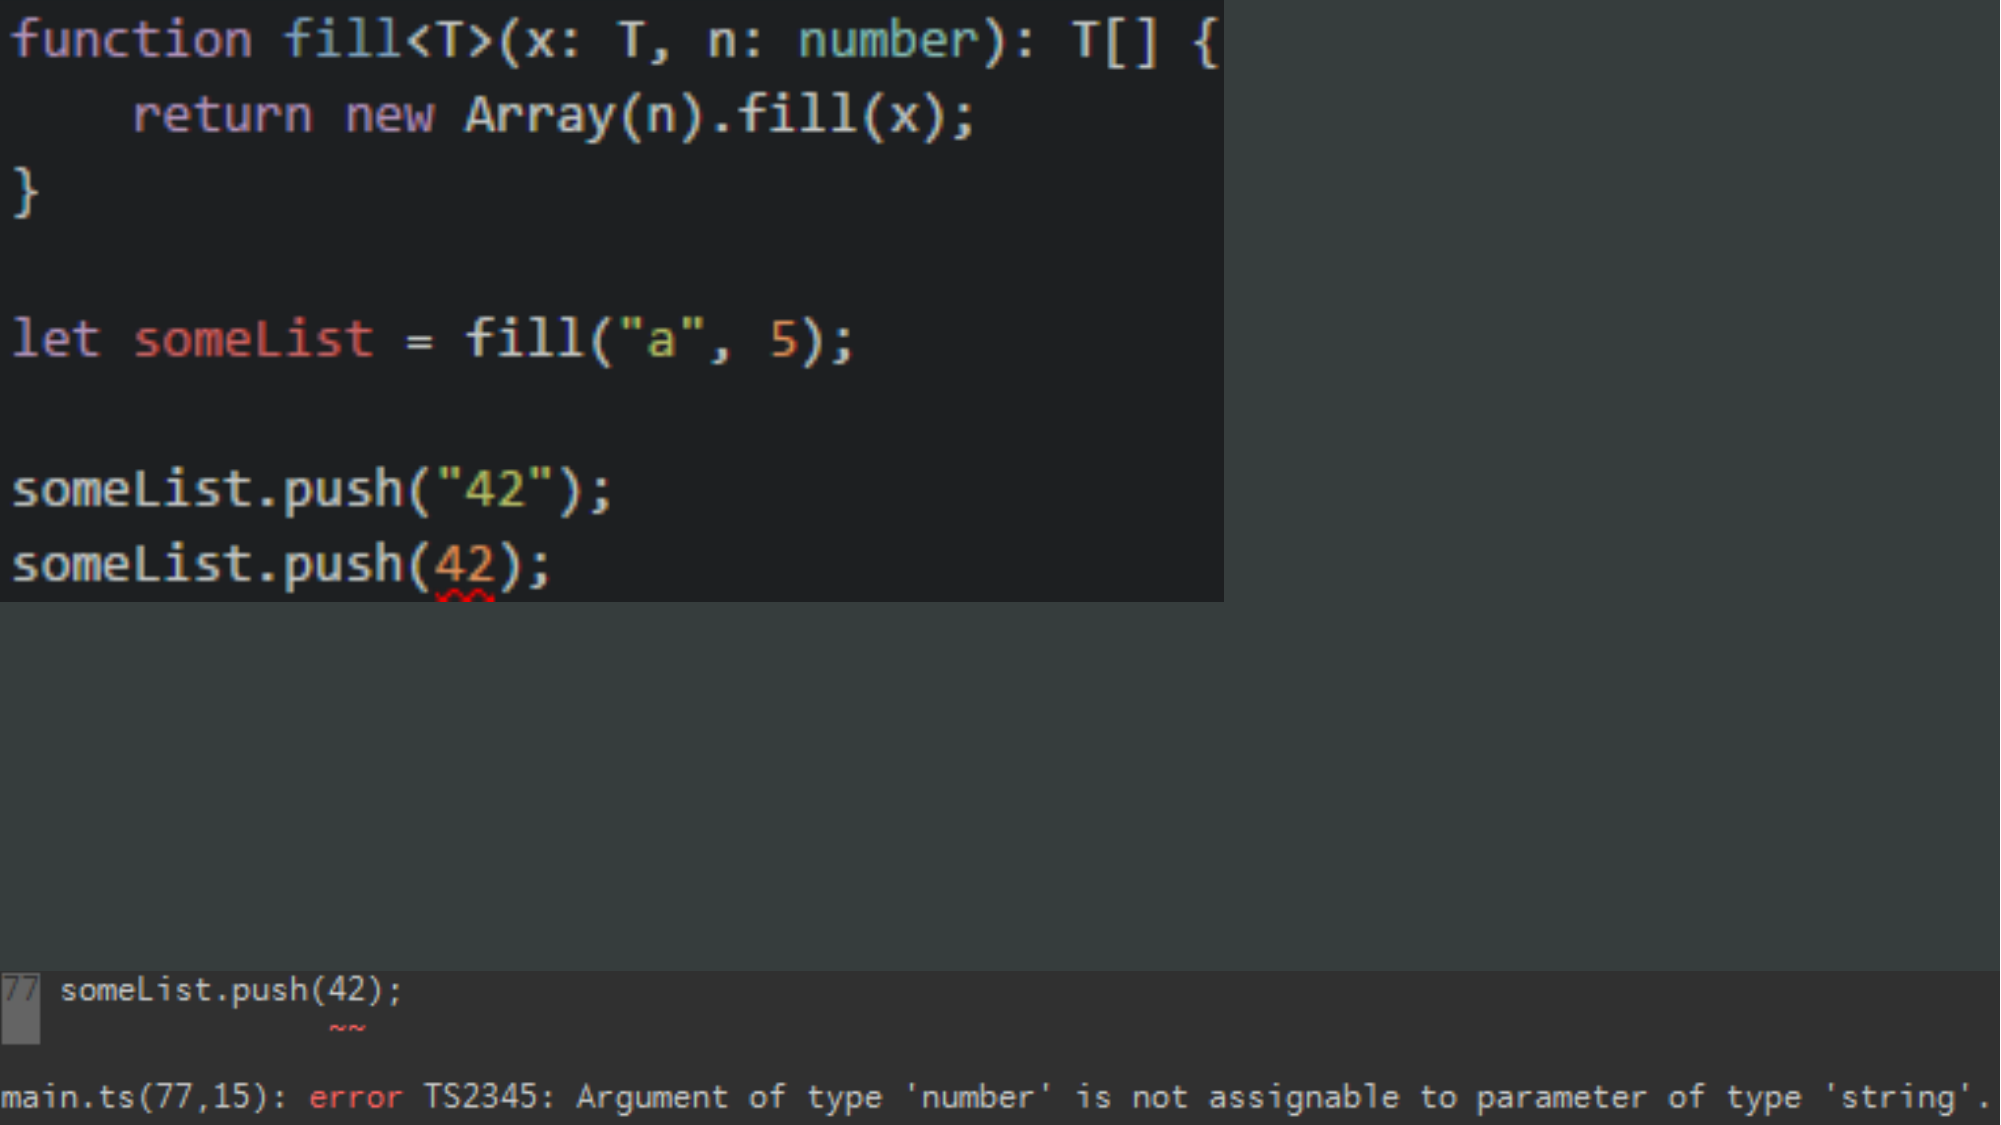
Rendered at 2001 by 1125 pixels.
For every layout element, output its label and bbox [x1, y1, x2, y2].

picture [0, 0, 1224, 603]
picture [0, 971, 2000, 1125]
